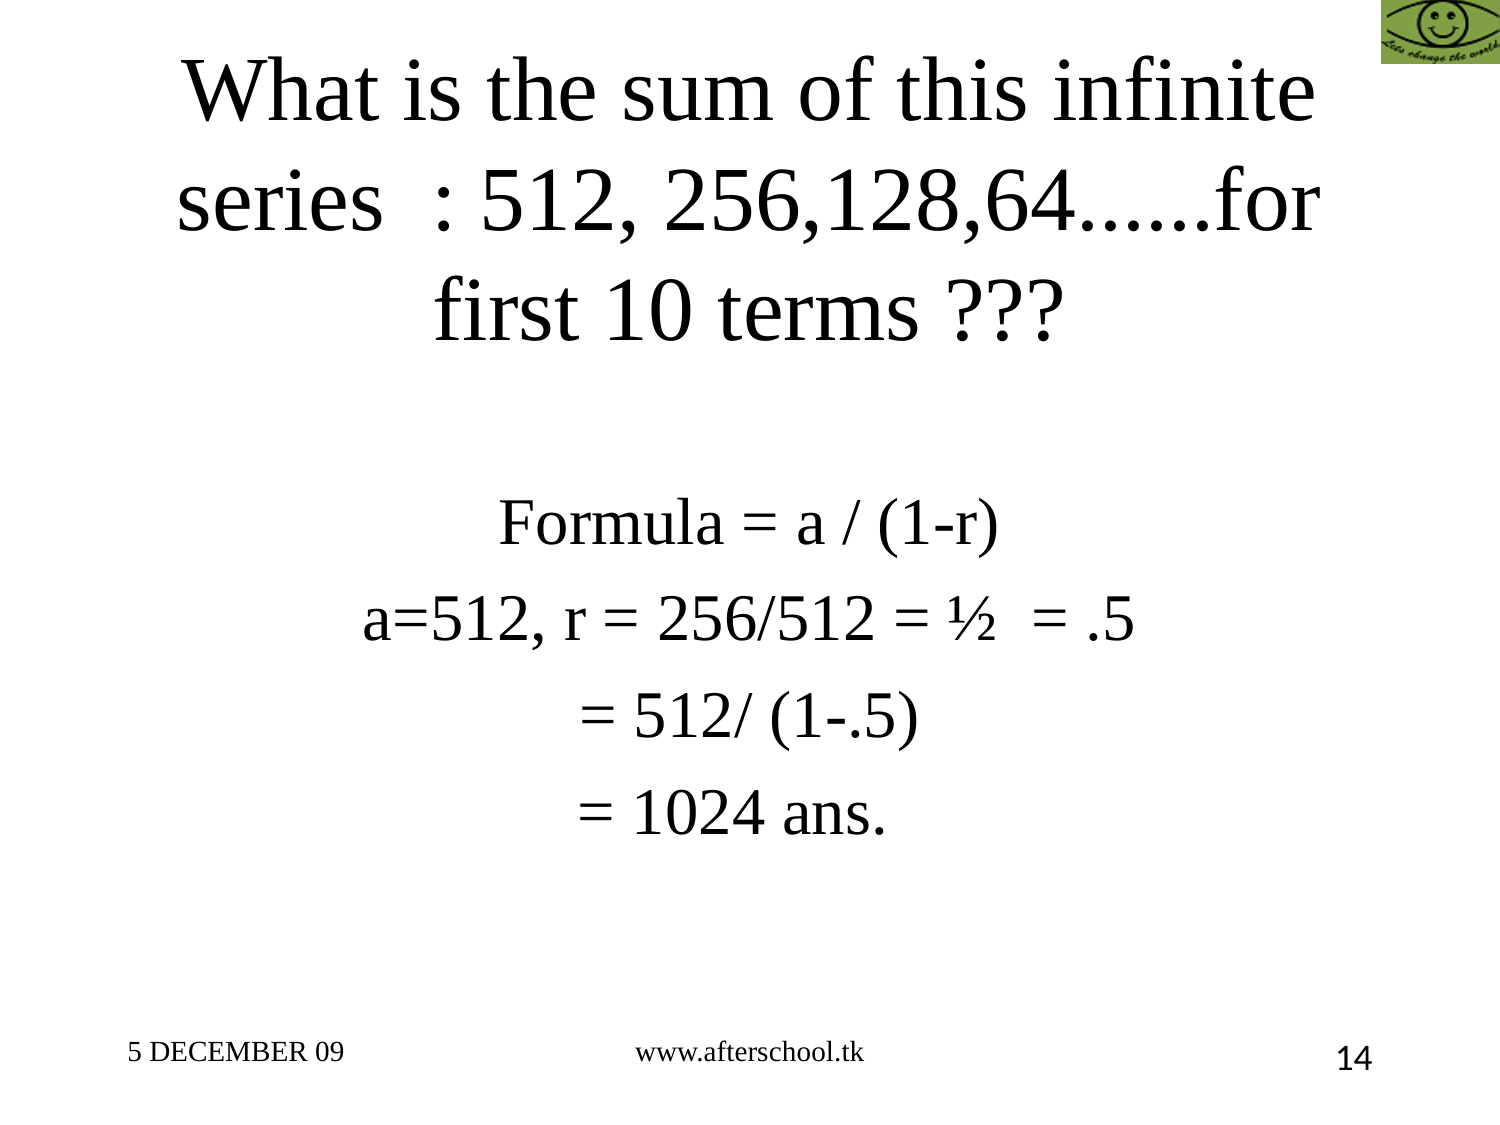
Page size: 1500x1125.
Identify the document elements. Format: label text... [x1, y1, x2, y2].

text_box 14 [1074, 1025, 1388, 1101]
text_box www.afterschool.tk [512, 1025, 988, 1101]
subtitle Formula = a / (1-r) a=512, r = 256/512 = ½ = .5 = 512/ (1-.5) = 1024 ans. [112, 332, 1388, 993]
text_box 5 DECEMBER 09 [112, 1025, 425, 1101]
title What is the sum of this infinite series : 512, 256,128,64......for first 10 terms ??? [112, 41, 1388, 332]
picture [1381, 0, 1500, 64]
